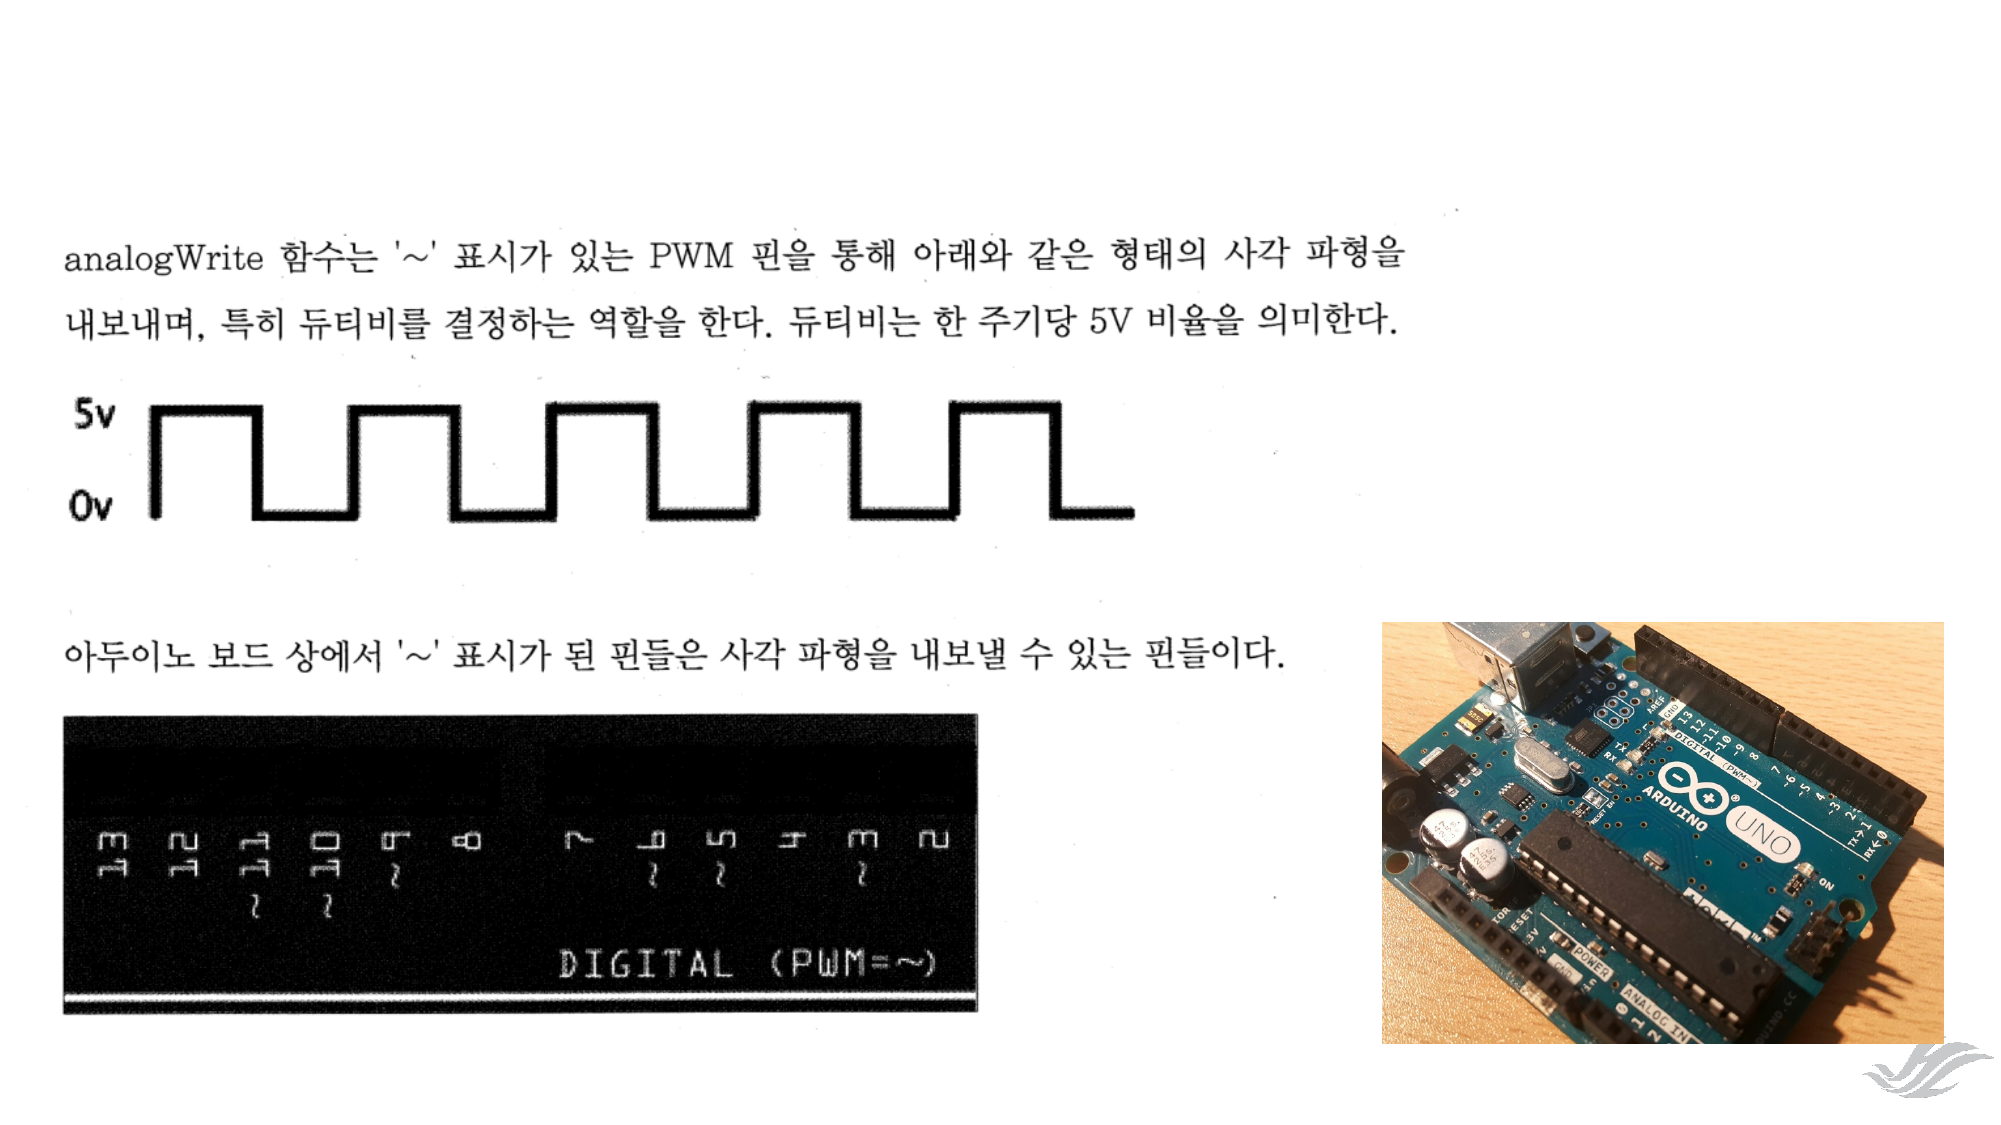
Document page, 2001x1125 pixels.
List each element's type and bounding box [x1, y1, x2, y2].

picture [22, 202, 1465, 1044]
list [1382, 622, 1944, 1044]
picture [1862, 1035, 1994, 1098]
